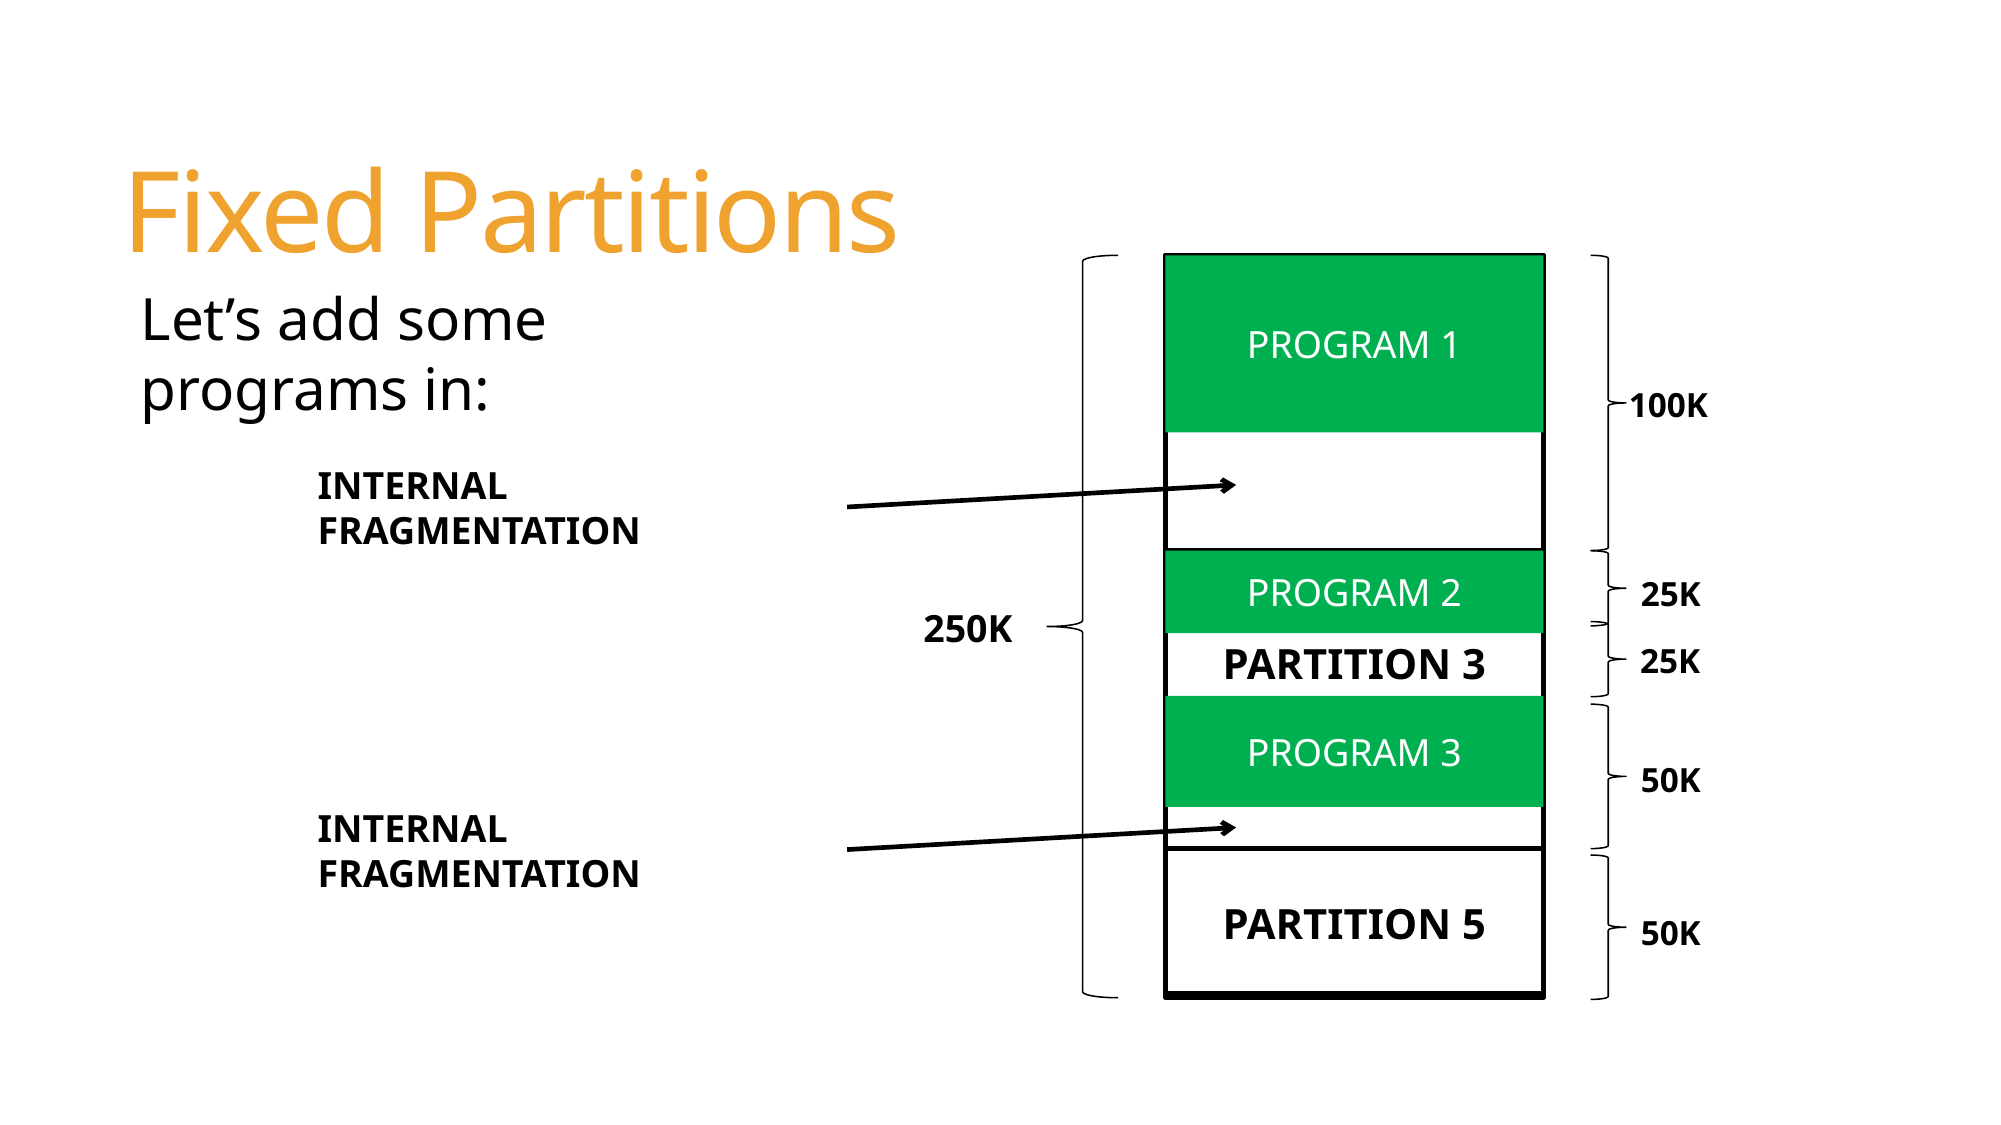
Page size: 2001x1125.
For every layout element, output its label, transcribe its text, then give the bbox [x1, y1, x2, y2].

text_box [1590, 703, 1626, 850]
text_box PARTITION 5 [1164, 848, 1544, 999]
text_box [1590, 854, 1626, 1001]
text_box [1081, 486, 1119, 491]
text_box 250K [908, 597, 1036, 658]
text_box 25K [1625, 633, 1721, 688]
text_box [1590, 549, 1626, 623]
text_box PARTITION 3 [1164, 634, 1544, 695]
text_box [1081, 254, 1119, 484]
text_box INTERNAL FRAGMENTATION [303, 454, 848, 560]
text_box [1590, 620, 1625, 698]
text_box 100K [1614, 376, 1731, 432]
text_box Let’s add some programs in: [125, 274, 589, 474]
text_box PARTITION 1 [1164, 433, 1544, 550]
text_box PARTITION 4 [1164, 808, 1544, 848]
text_box 50K [1626, 751, 1721, 807]
text_box PROGRAM 2 [1164, 550, 1544, 634]
text_box PROGRAM 1 [1164, 254, 1544, 433]
text_box INTERNAL FRAGMENTATION [303, 797, 848, 902]
title Fixed Partitions [107, 81, 1875, 354]
text_box [1081, 828, 1119, 833]
text_box [1590, 254, 1614, 551]
text_box [1046, 494, 1119, 827]
text_box PROGRAM 3 [1164, 695, 1544, 808]
text_box 25K [1626, 565, 1721, 621]
text_box 50K [1626, 905, 1721, 960]
text_box [1081, 837, 1119, 999]
